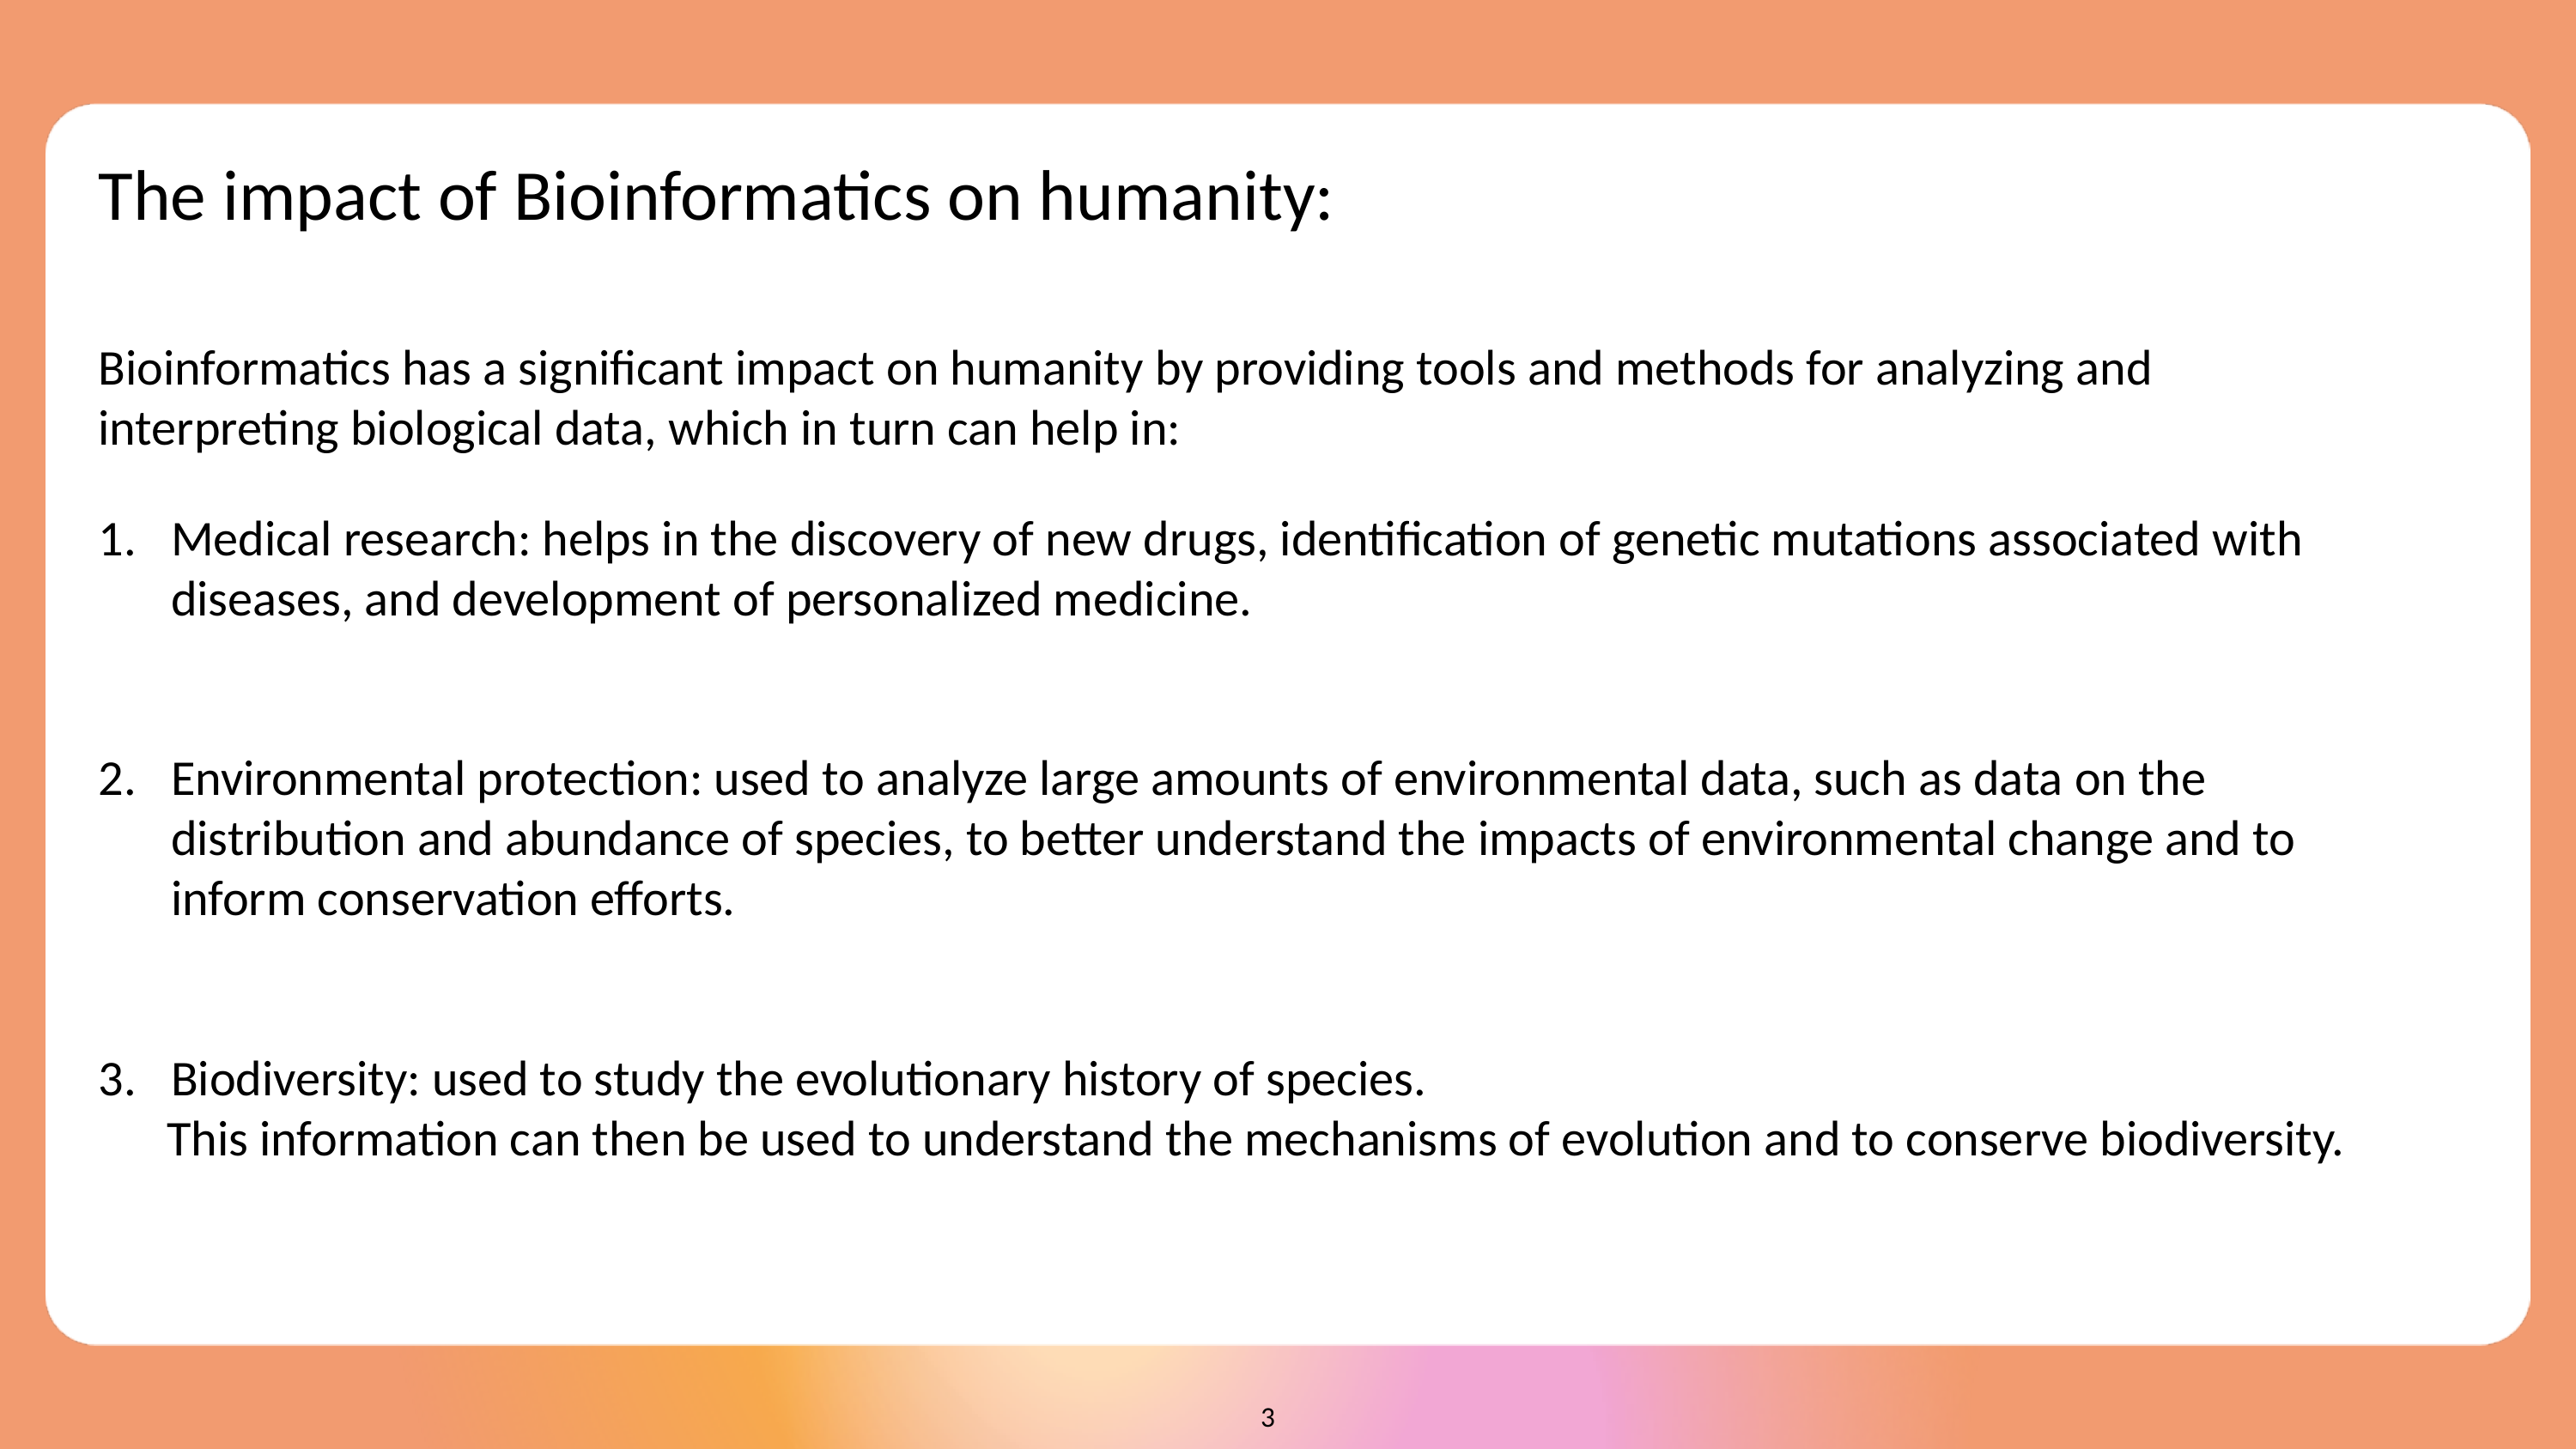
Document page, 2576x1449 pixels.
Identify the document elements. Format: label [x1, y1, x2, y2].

picture [45, 102, 2531, 1449]
